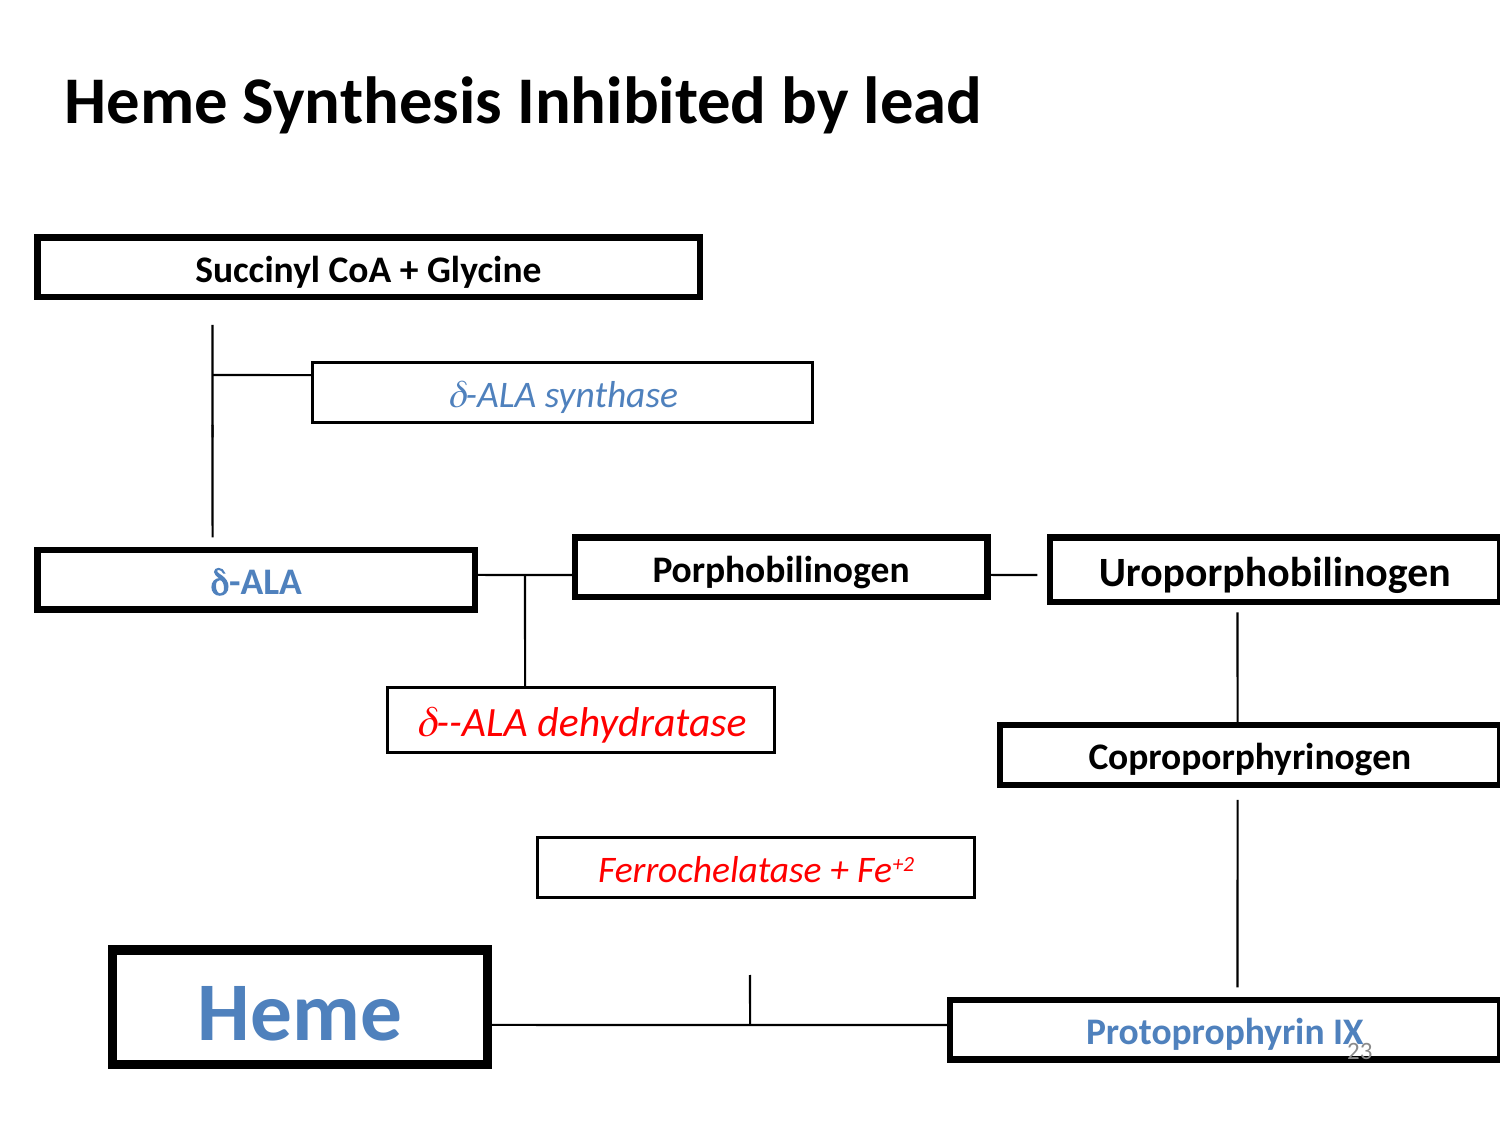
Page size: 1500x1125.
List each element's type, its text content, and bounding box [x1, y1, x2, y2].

text_box Heme [112, 950, 488, 1065]
slide_number 23 [1074, 1012, 1388, 1088]
text_box [0, 587, 500, 663]
text_box Uroporphobilinogen [1049, 537, 1500, 603]
text_box Coproporphyrinogen [999, 724, 1500, 785]
text_box [37, 212, 813, 288]
text_box Protoprophyrin IX [950, 999, 1500, 1060]
text_box Ferrochelatase + Fe+2 [537, 837, 975, 898]
text_box Succinyl CoA + Glycine [37, 237, 700, 298]
text_box -ALA synthase [312, 362, 813, 423]
text_box Porphobilinogen [575, 537, 988, 598]
text_box --ALA dehydratase [387, 687, 775, 753]
text_box -ALA [37, 549, 475, 610]
text_box Heme Synthesis Inhibited by lead [49, 49, 1088, 145]
